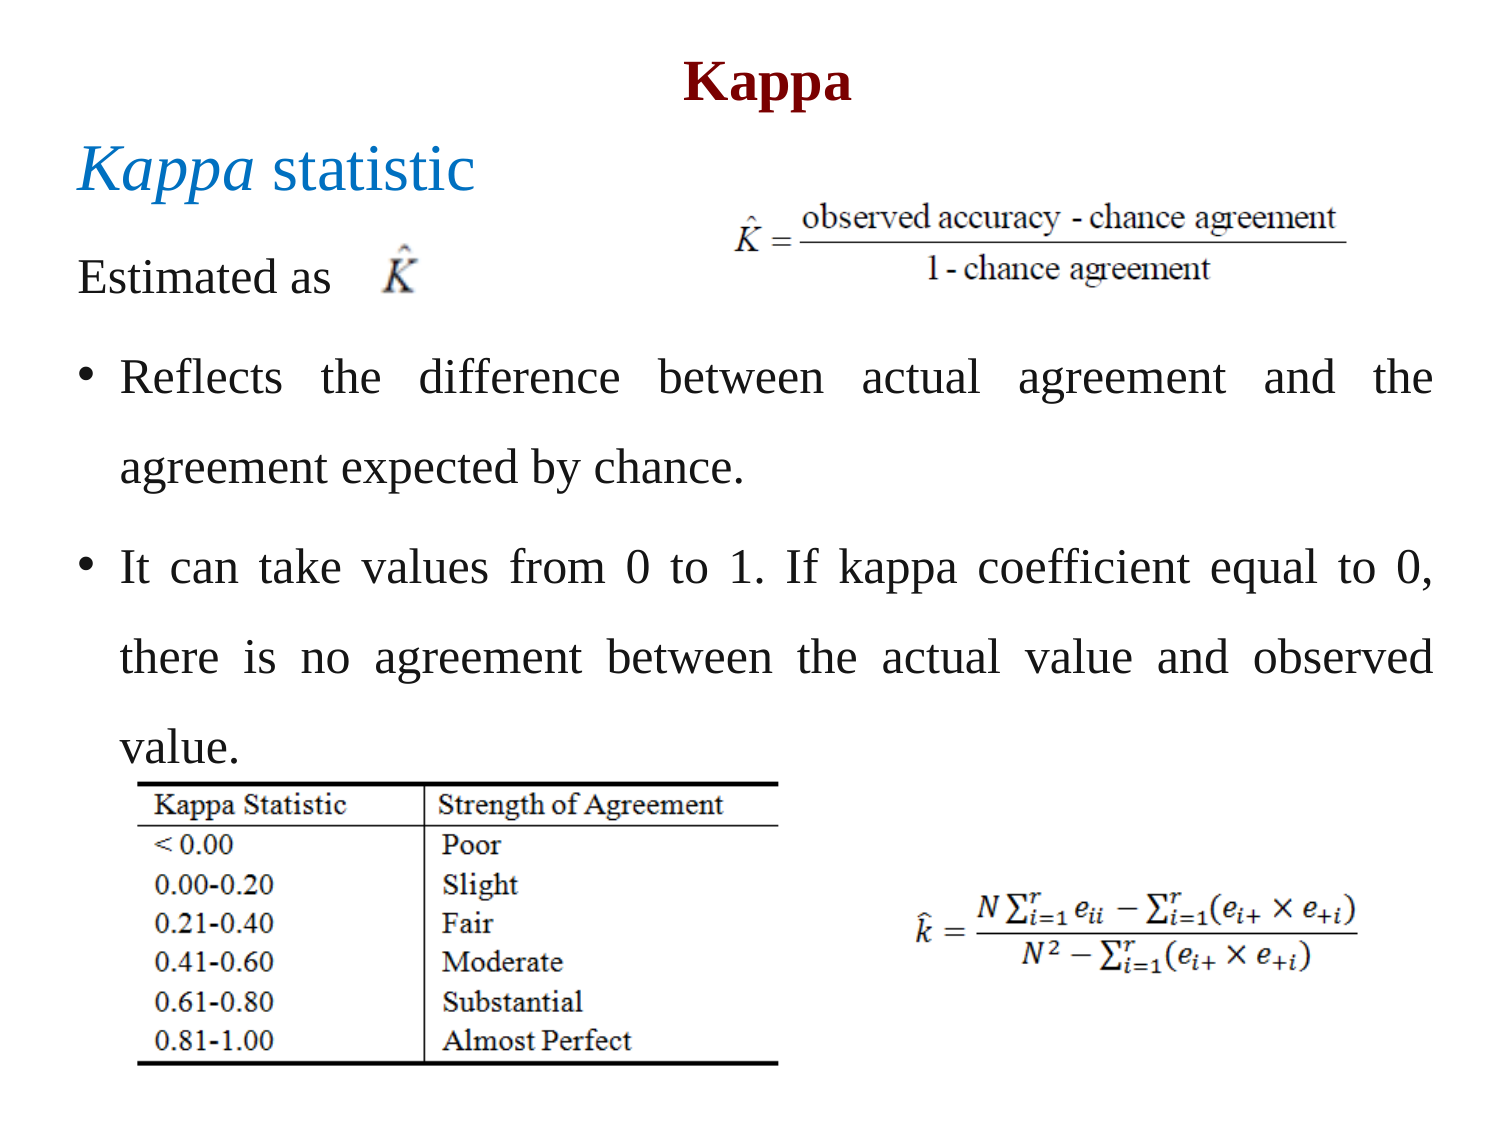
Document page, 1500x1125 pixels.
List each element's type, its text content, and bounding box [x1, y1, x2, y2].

picture [730, 199, 1348, 293]
title Kappa [122, 37, 1415, 116]
picture [121, 765, 790, 1085]
picture [362, 215, 432, 319]
subtitle Kappa statistic Estimated as Reflects the difference between actual agreement and the agreement expected by chance. It can take values from 0 to 1. If kappa coefficient equal to 0, there is no agreement between the actual value and observed value. [62, 116, 1450, 1063]
picture [895, 857, 1380, 993]
